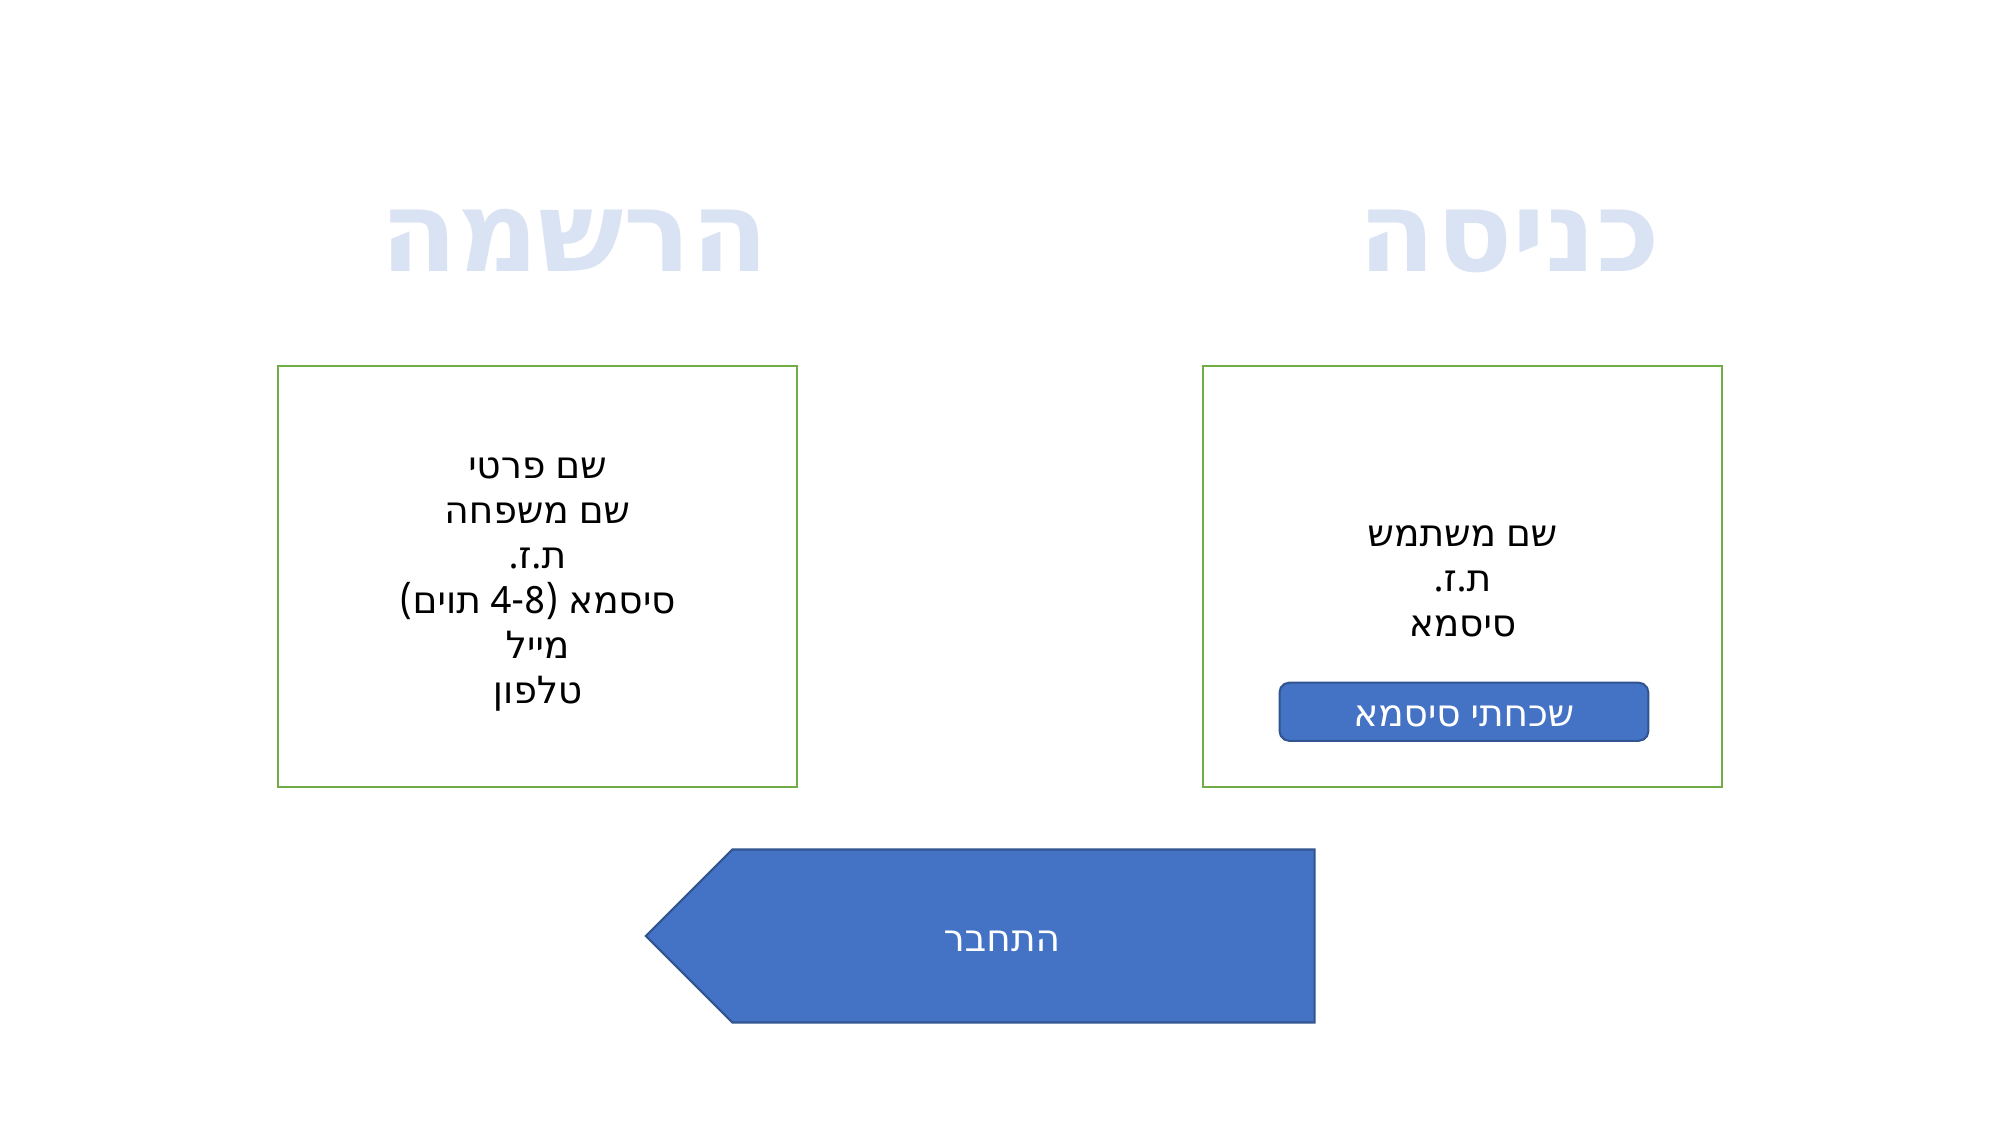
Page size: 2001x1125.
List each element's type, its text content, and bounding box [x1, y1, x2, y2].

text_box התחבר [644, 848, 1316, 1024]
text_box שם משתמש ת.ז. סיסמא [1202, 365, 1723, 788]
text_box שכחתי סיסמא [1278, 681, 1650, 742]
text_box כניסה [1343, 151, 1676, 302]
text_box הרשמה [365, 151, 784, 302]
text_box שם פרטי שם משפחה ת.ז. סיסמא (4-8 תוים) מייל טלפון [277, 365, 798, 788]
